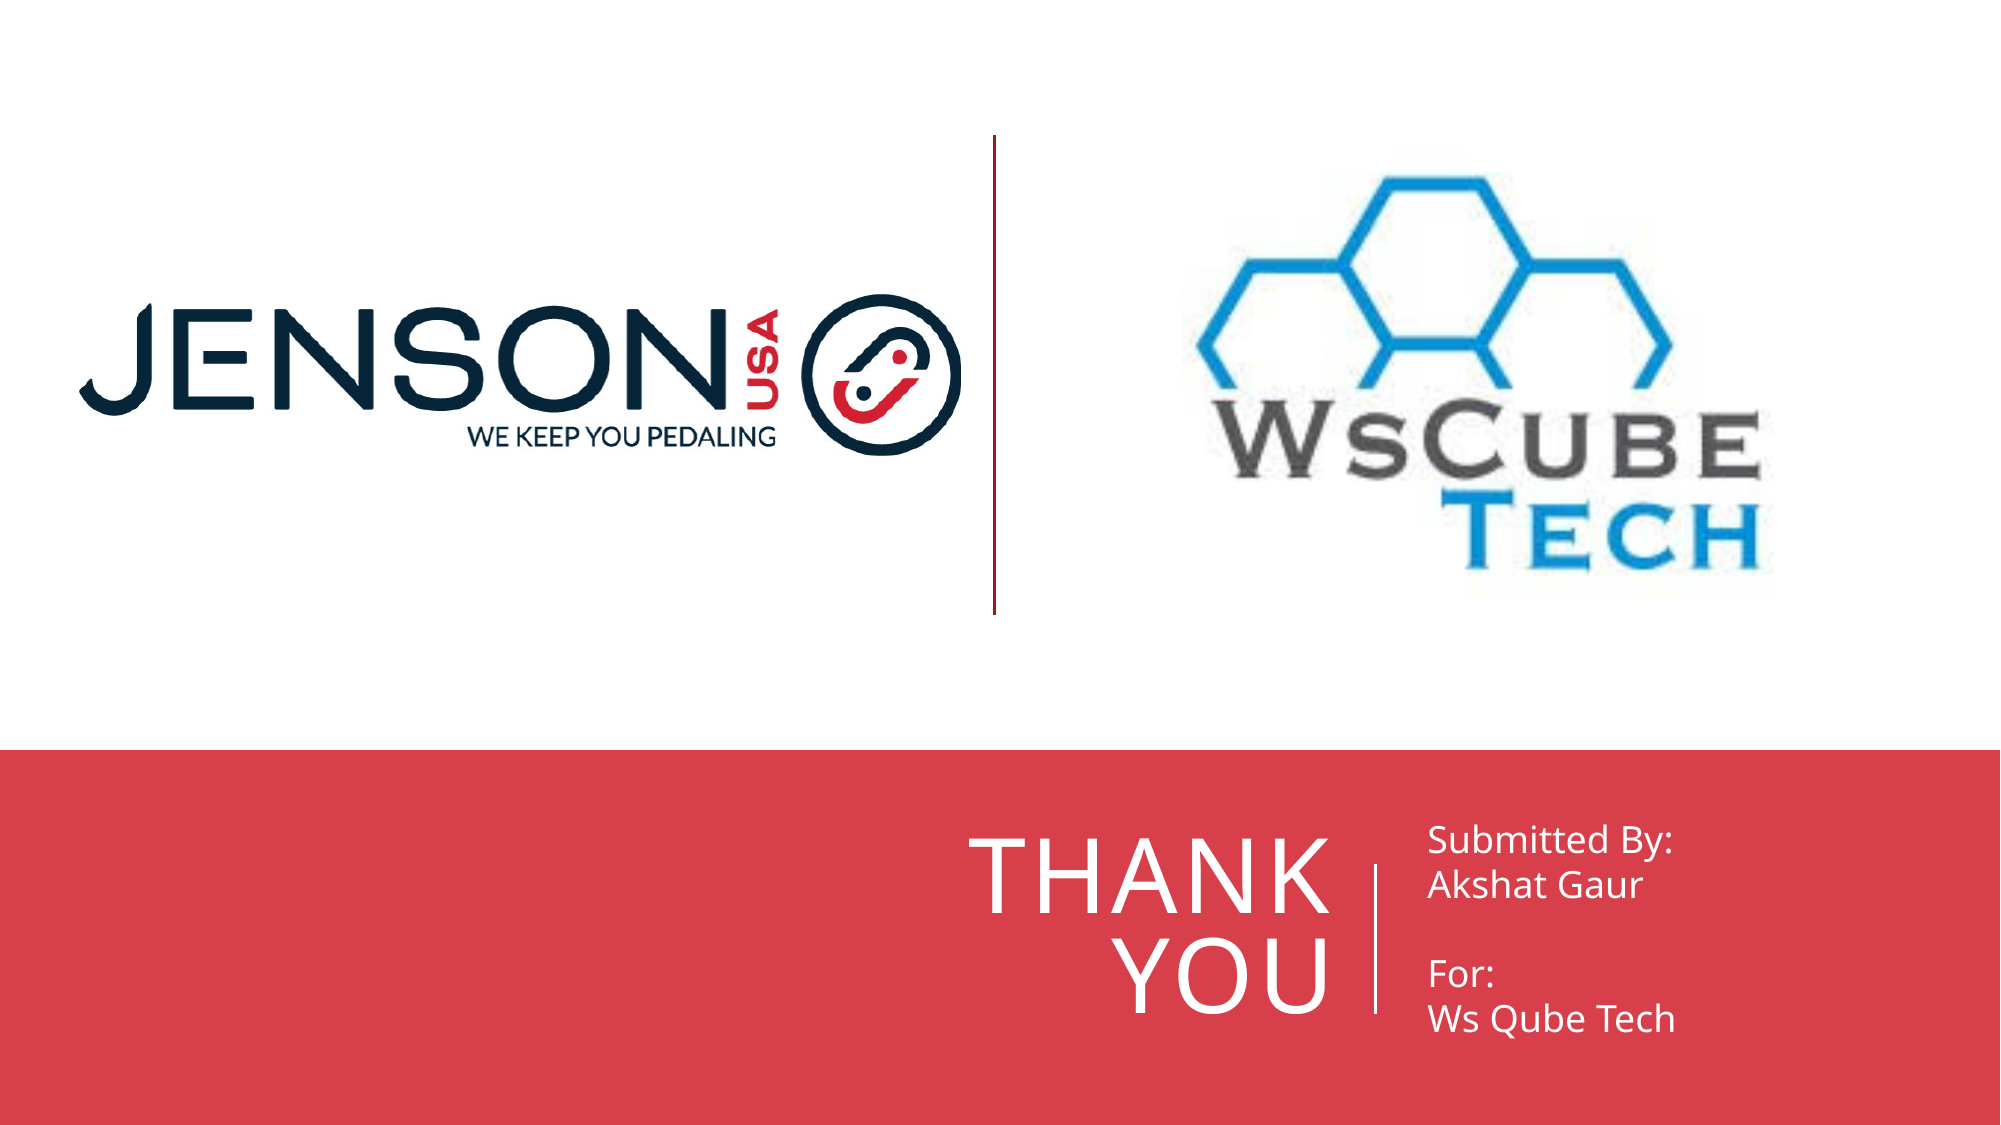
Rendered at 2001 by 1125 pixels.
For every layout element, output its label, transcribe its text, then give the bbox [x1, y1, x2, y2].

subtitle Submitted By: Akshat Gaur For: Ws Qube Tech [1412, 813, 1938, 1054]
text_box [0, 751, 2000, 1125]
picture [1182, 79, 1774, 671]
text_box [0, 0, 2000, 751]
title Thank You [75, 813, 1350, 1054]
picture [79, 294, 961, 456]
